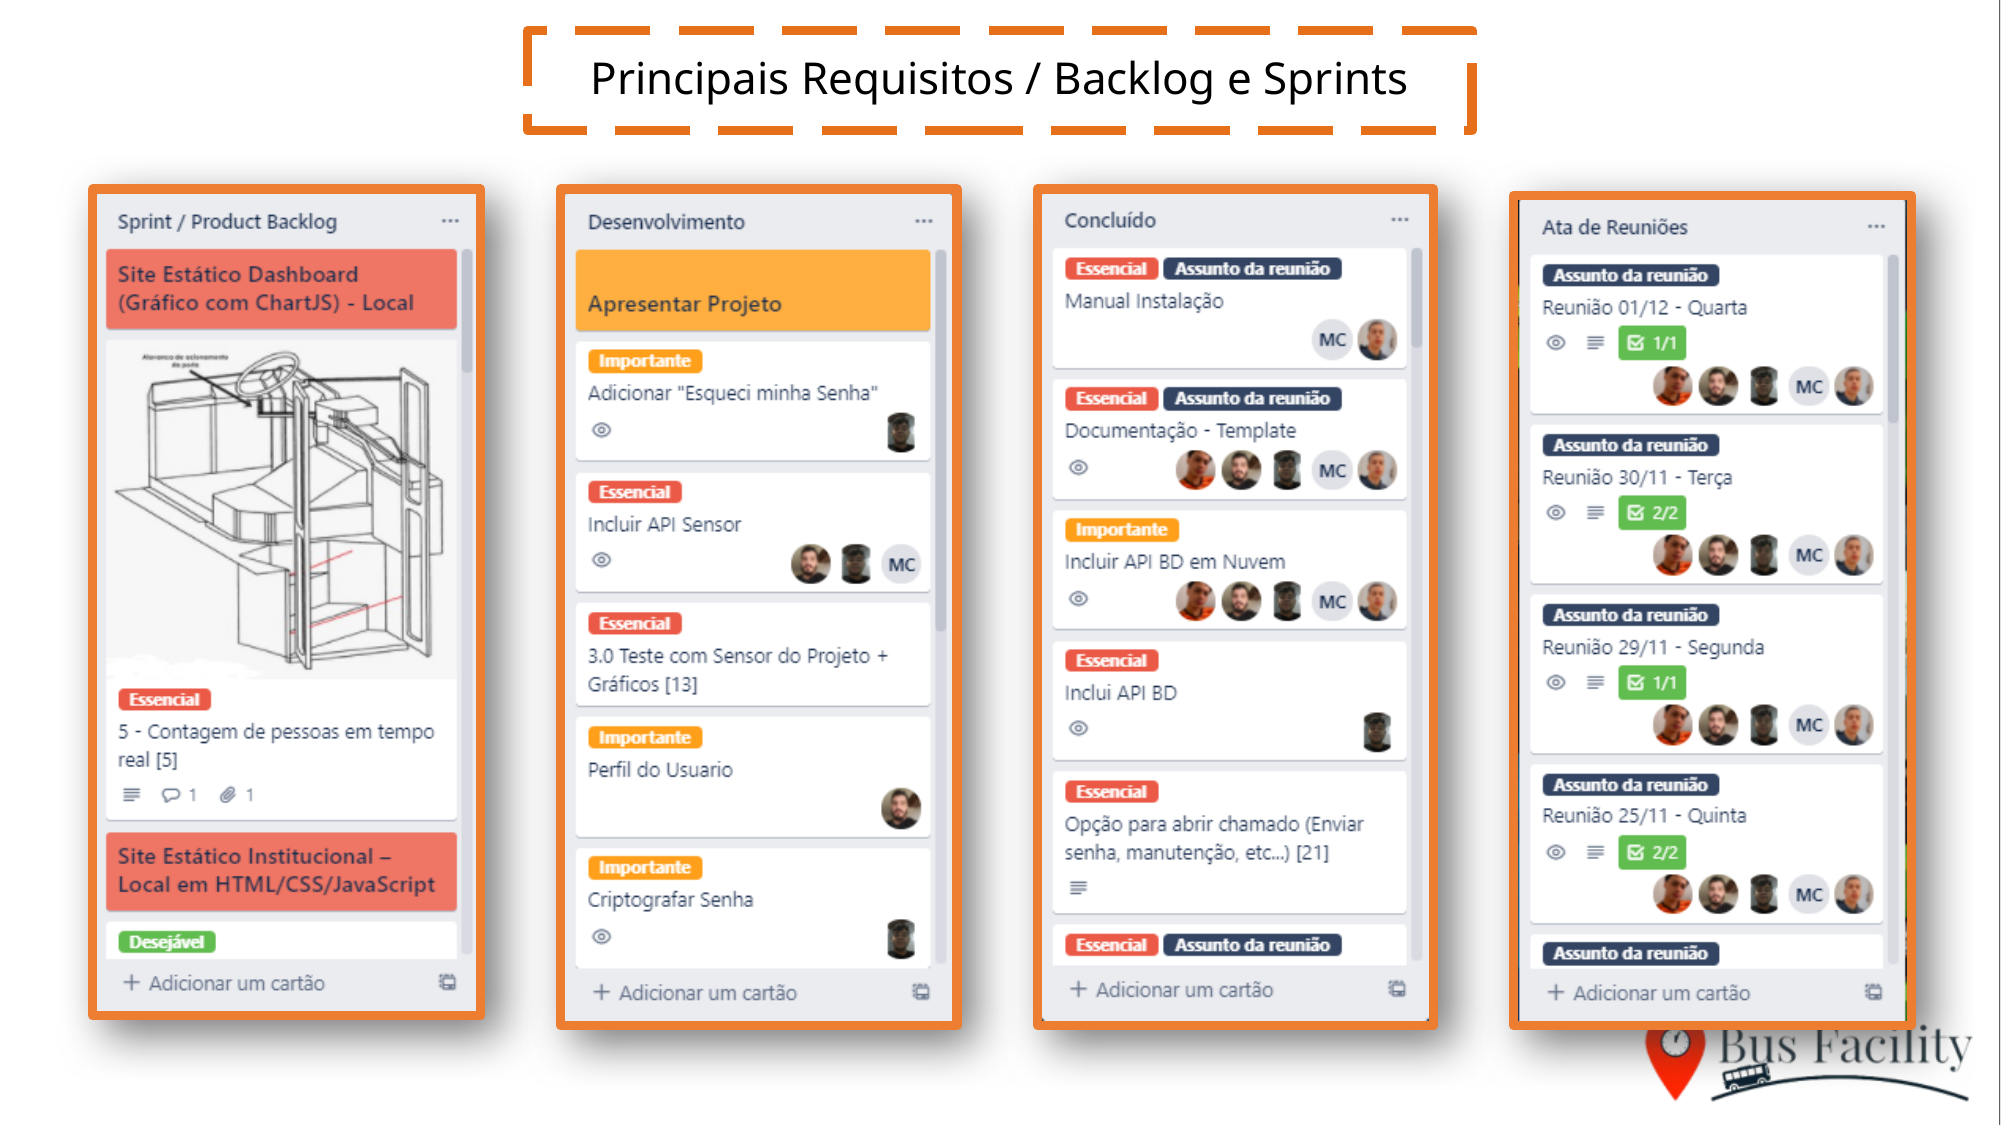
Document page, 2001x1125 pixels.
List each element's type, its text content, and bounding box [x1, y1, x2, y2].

text_box Principais Requisitos / Backlog e Sprints [527, 30, 1473, 131]
picture [0, 0, 2001, 1125]
